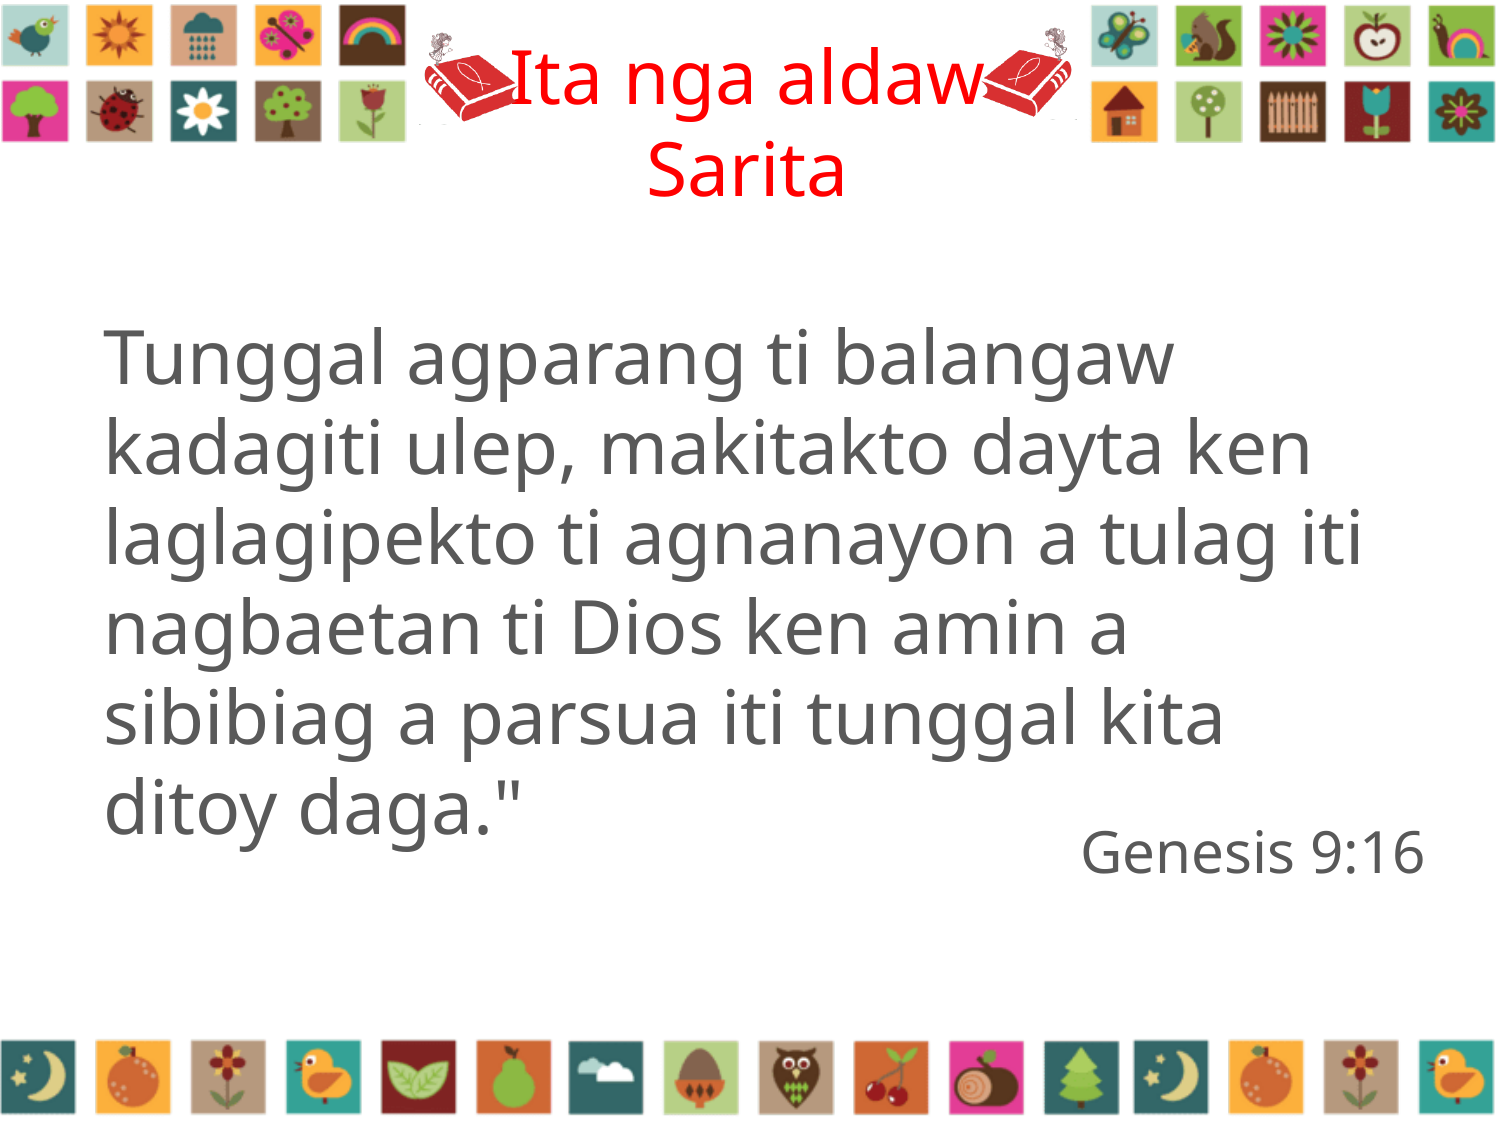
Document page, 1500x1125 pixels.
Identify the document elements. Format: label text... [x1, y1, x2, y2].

picture [950, 3, 1500, 150]
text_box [0, 1028, 1500, 1118]
text_box Tunggal agparang ti balangaw kadagiti ulep, makitakto dayta ken laglagipekto ti agnanayon a tulag iti nagbaetan ti Dios ken amin a sibibiag a parsua iti tunggal kita ditoy daga." [88, 302, 1436, 858]
text_box Genesis 9:16 [808, 807, 1441, 893]
picture [0, 3, 550, 150]
text_box Ita nga aldaw Sarita [414, 13, 1080, 219]
